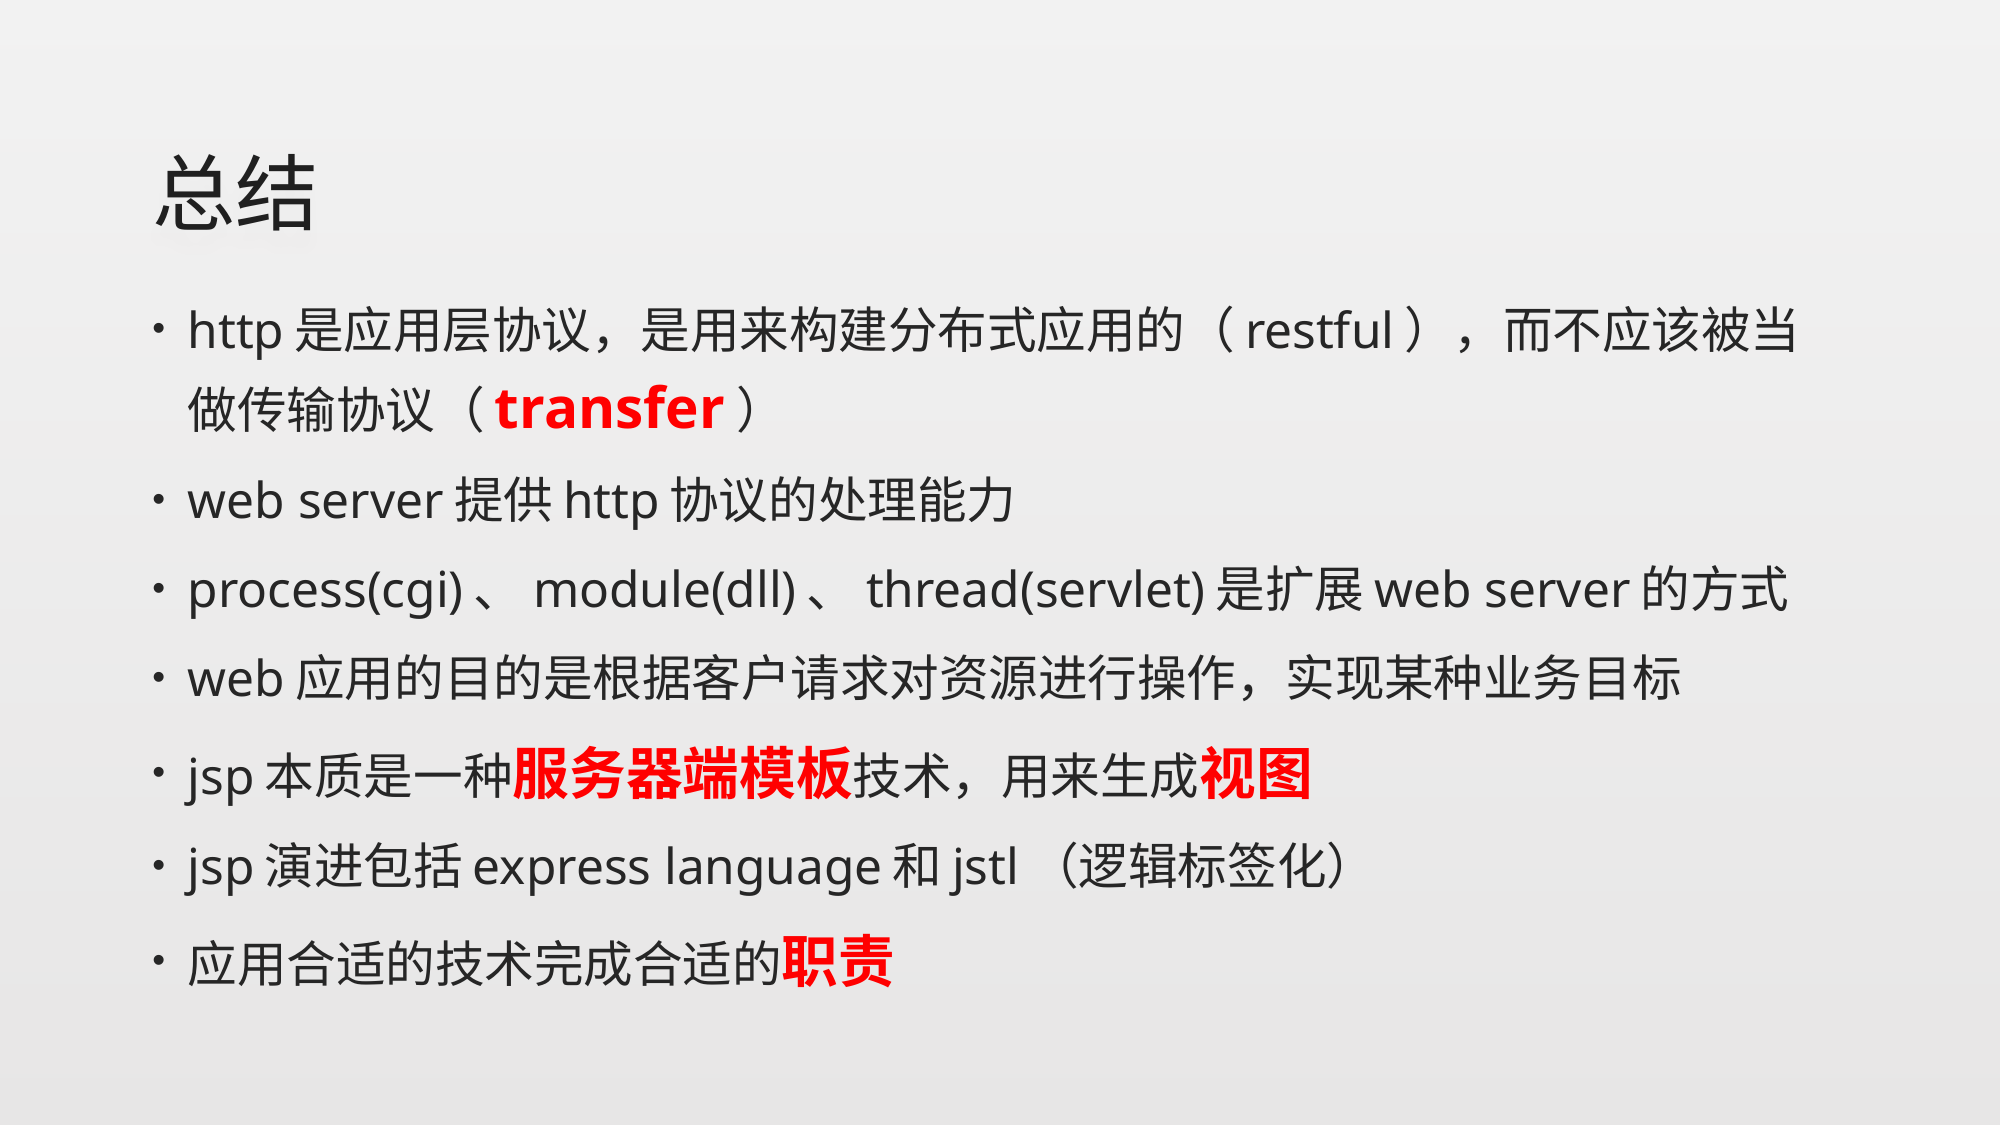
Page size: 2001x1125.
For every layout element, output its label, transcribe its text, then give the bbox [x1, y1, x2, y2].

title 总结 [137, 32, 1863, 250]
list http是应用层协议，是用来构建分布式应用的（restful），而不应该被当做传输协议（transfer） web server提供http协议的处理能力 process(cgi)、module(dll)、thread(servlet)是扩展web server的方式 web应用的目的是根据客户请求对资源进行操作，实现某种业务目标 jsp本质是一种服务器端模板技术，用来生成视图 jsp演进包括express language和jstl（逻辑标签化） 应用合适的技术完成合适的职责 [137, 279, 1863, 1014]
